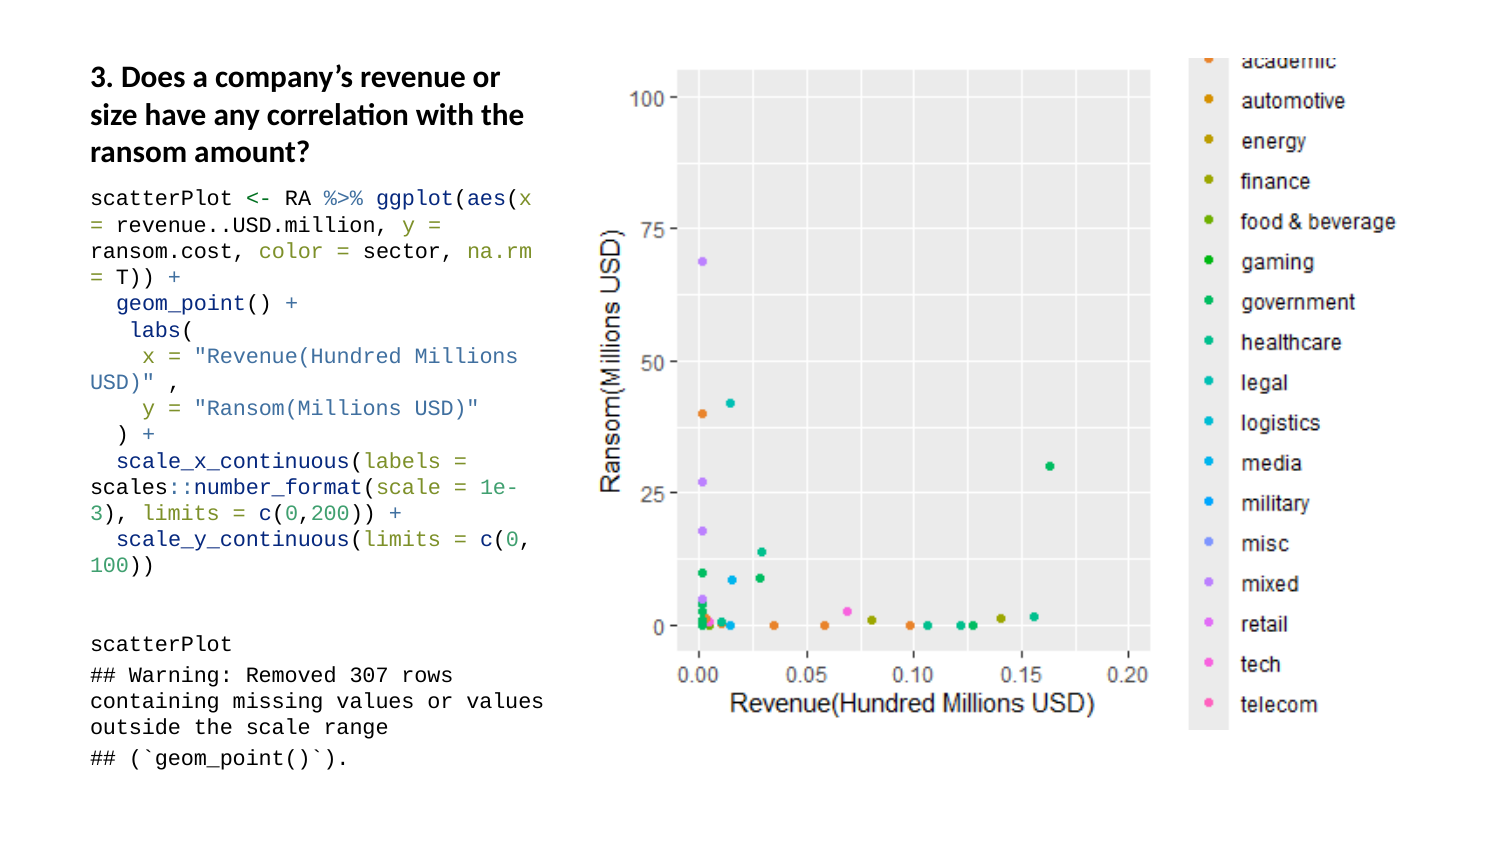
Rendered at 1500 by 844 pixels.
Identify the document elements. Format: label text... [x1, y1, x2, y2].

list scatterPlot <- RA %>% ggplot(aes(x = revenue..USD.million, y = ransom.cost, color = sector, na.rm = T)) + geom_point() + labs( x = "Revenue(Hundred Millions USD)" , y = "Ransom(Millions USD)" ) + scale_x_continuous(labels = scales::number_format(scale = 1e-3), limits = c(0,200)) + scale_y_continuous(limits = c(0, 100)) scatterPlot ## Warning: Removed 307 rows containing missing values or values outside the scale range ## (`geom_point()`). [75, 176, 569, 754]
title 3. Does a company’s revenue or size have any correlation with the ransom amount? [75, 33, 569, 176]
picture [585, 58, 1424, 730]
